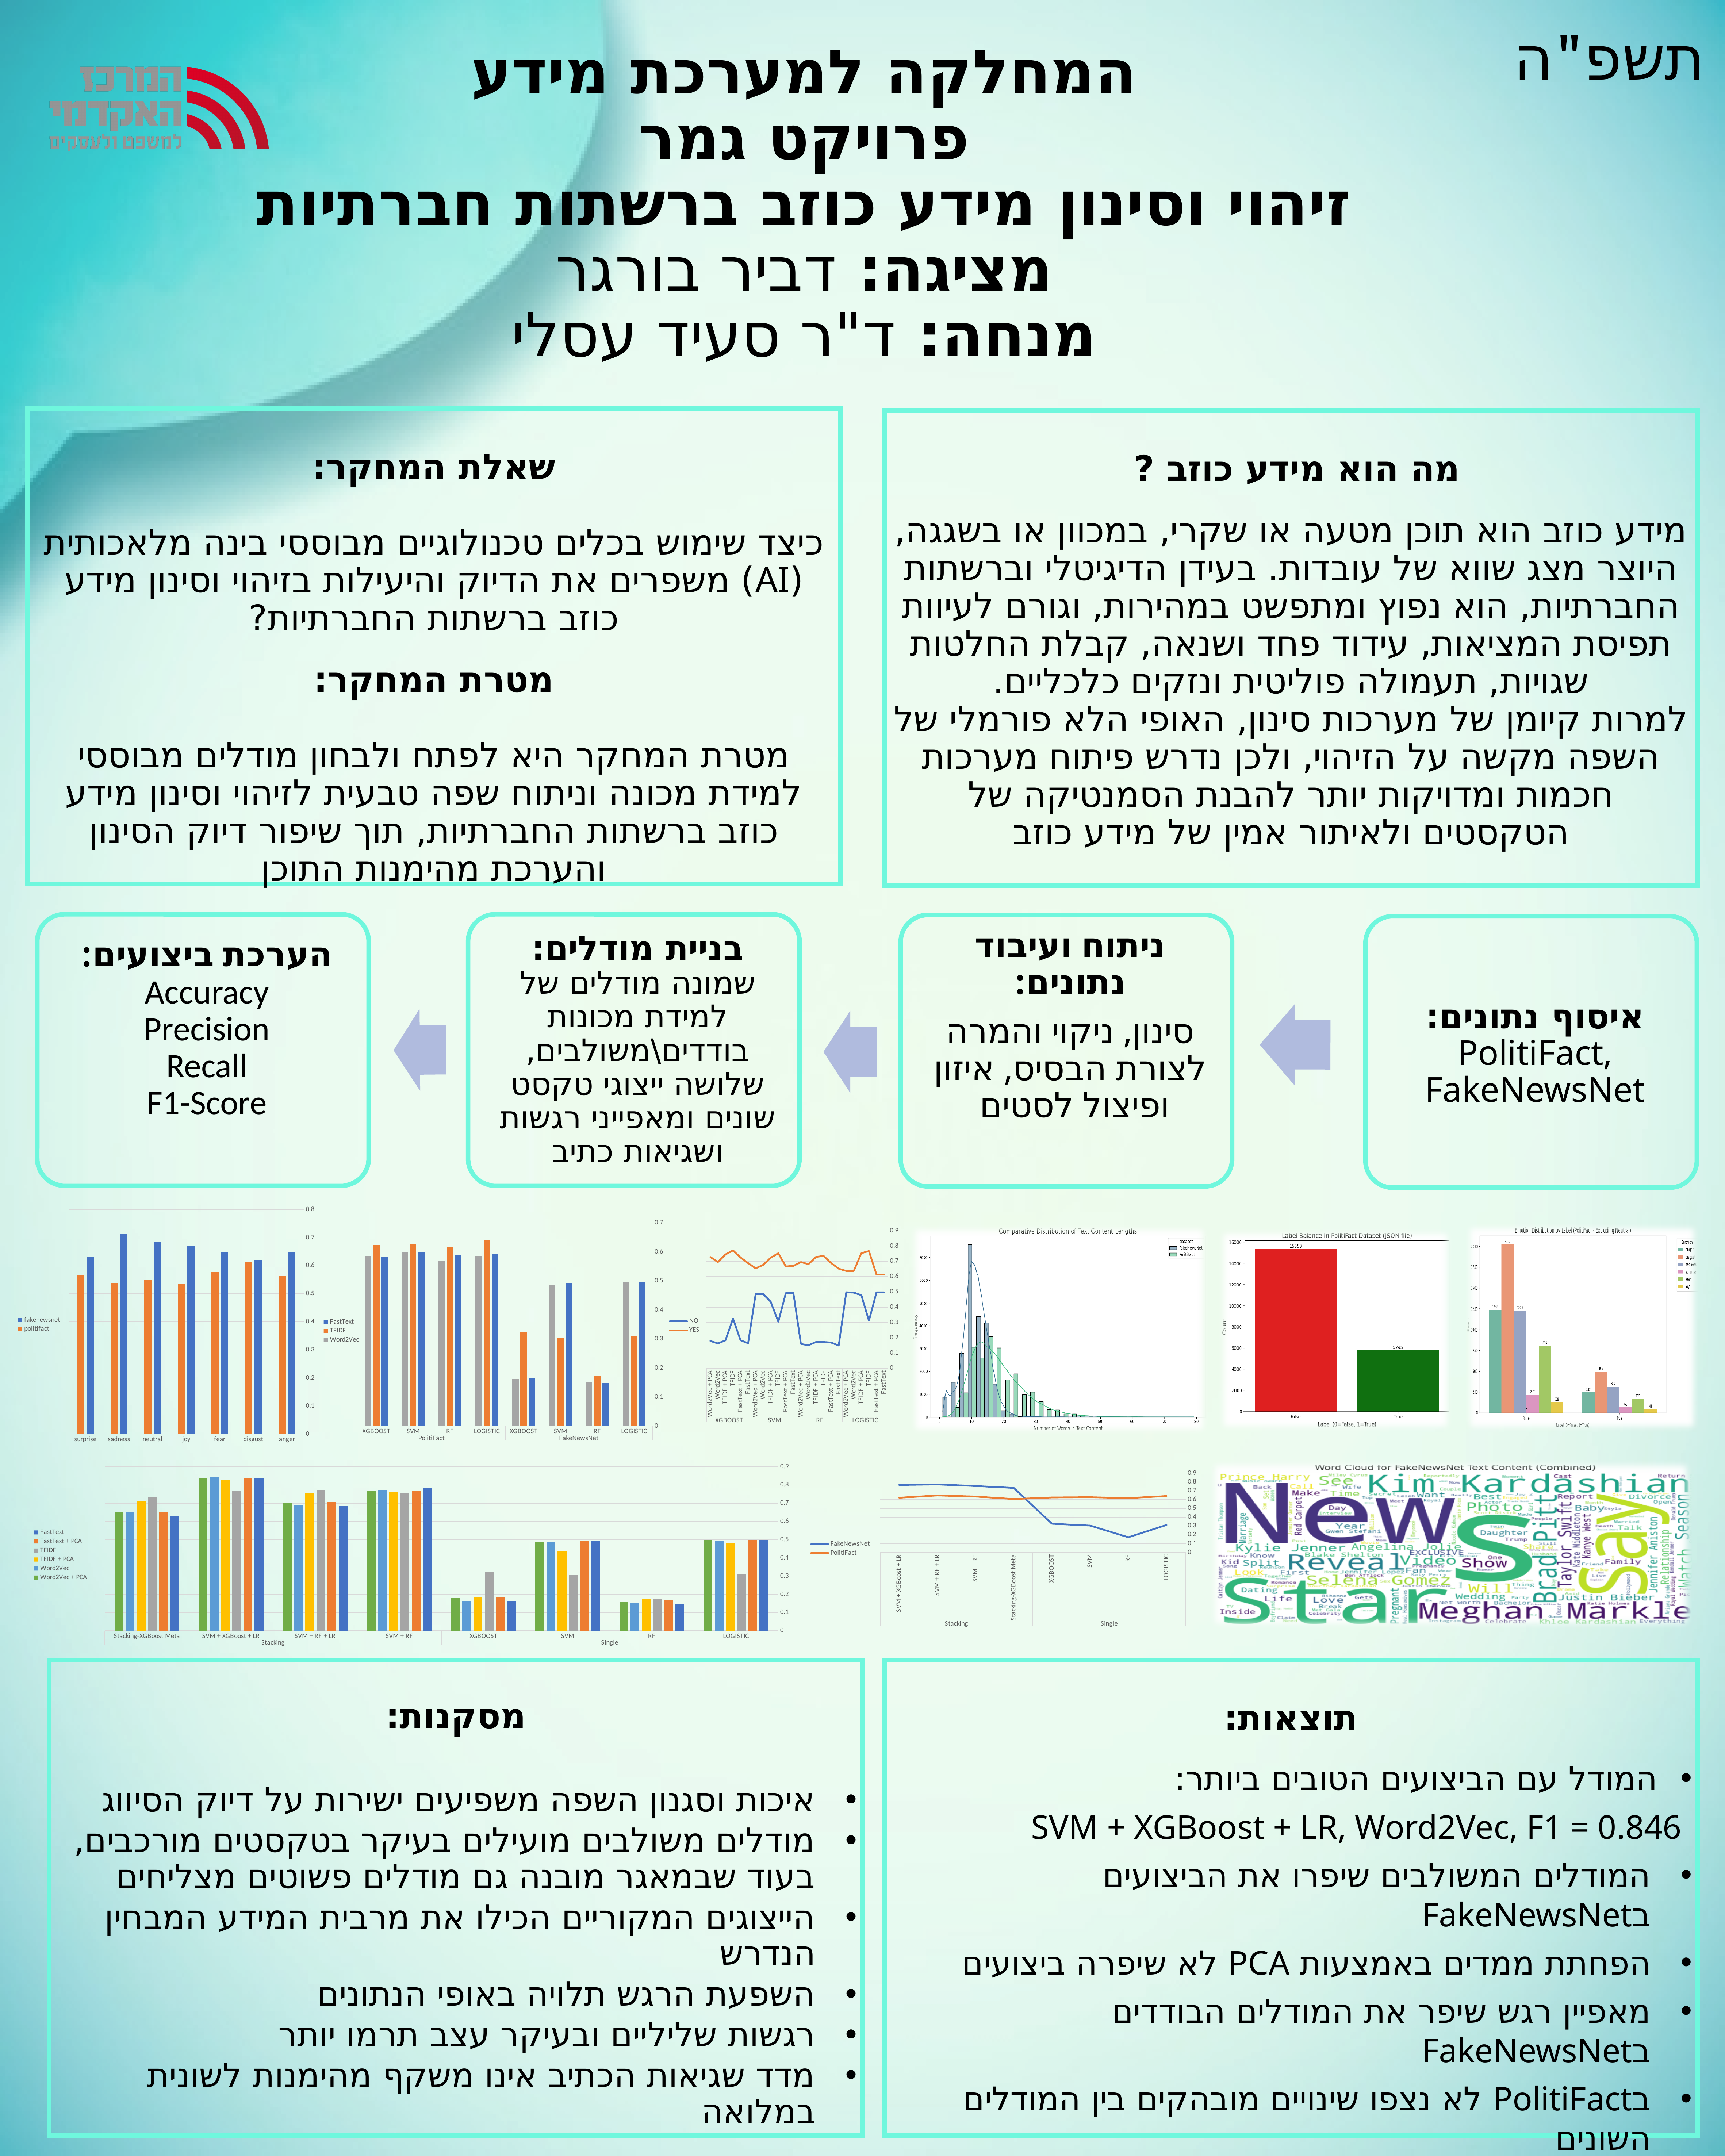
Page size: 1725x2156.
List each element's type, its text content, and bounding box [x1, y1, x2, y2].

picture [1464, 1222, 1700, 1433]
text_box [0, 708, 1697, 1393]
text_box מסקנות: איכות וסגנון השפה משפיעים ישירות על דיוק הסיווג מודלים משולבים מועילים בעיקר בטקסטים מורכבים, בעוד שבמאגר מובנה גם מודלים פשוטים מצליחים הייצוגים המקוריים הכילו את מרבית המידע המבחין הנדרש השפעת הרגש תלויה באופי הנתונים רגשות שליליים ובעיקר עצב תרמו יותר מדד שגיאות הכתיב אינו משקף מהימנות לשונית במלואה [49, 1660, 863, 2136]
text_box תשפ"ה [1508, 16, 1725, 95]
title המחלקה למערכת מידע פרויקט גמר זיהוי וסינון מידע כוזב ברשתות חברתיות מציגה: דביר בורגר מנחה: ד"ר סעיד עסלי [72, 107, 1537, 372]
picture [1217, 1227, 1453, 1433]
text_box שאלת המחקר: כיצד שימוש בכלים טכנולוגיים מבוססי בינה מלאכותית (AI) משפרים את הדיוק והיעילות בזיהוי וסינון מידע כוזב ברשתות החברתיות? מטרת המחקר: מטרת המחקר היא לפתח ולבחון מודלים מבוססי למידת מכונה וניתוח שפה טבעית לזיהוי וסינון מידע כוזב ברשתות החברתיות, תוך שיפור דיוק הסינון והערכת מהימנות התוכן [27, 408, 841, 708]
chart [27, 1459, 1204, 1651]
text_box תוצאות: המודל עם הביצועים הטובים ביותר: SVM + XGBoost + LR, Word2Vec, F1 = 0.846 המודלים המשולבים שיפרו את הביצועים בFakeNewsNet הפחתת ממדים באמצעות PCA לא שיפרה ביצועים מאפיין רגש שיפר את המודלים הבודדים בFakeNewsNet בPolitiFact לא נצפו שינויים מובהקים בין המודלים השונים Sadness הינו הרגש בעל ההשפעה המרבית לא חל שינוי בהוספת פיצ'ר ממוצע שגיאות כתיב [884, 1660, 1698, 2136]
picture [909, 1224, 1210, 1435]
picture [1209, 1459, 1692, 1629]
chart [11, 1201, 904, 1450]
picture [0, 30, 311, 184]
subtitle מה הוא מידע כוזב ? מידע כוזב הוא תוכן מטעה או שקרי, במכוון או בשגגה, היוצר מצג שווא של עובדות. בעידן הדיגיטלי וברשתות החברתיות, הוא נפוץ ומתפשט במהירות, וגורם לעיוות תפיסת המציאות, עידוד פחד ושנאה, קבלת החלטות שגויות, תעמולה פוליטית ונזקים כלכליים. למרות קיומן של מערכות סינון, האופי הלא פורמלי של השפה מקשה על הזיהוי, ולכן נדרש פיתוח מערכות חכמות ומדויקות יותר להבנת הסמנטיקה של הטקסטים ולאיתור אמין של מידע כוזב [884, 410, 1698, 886]
